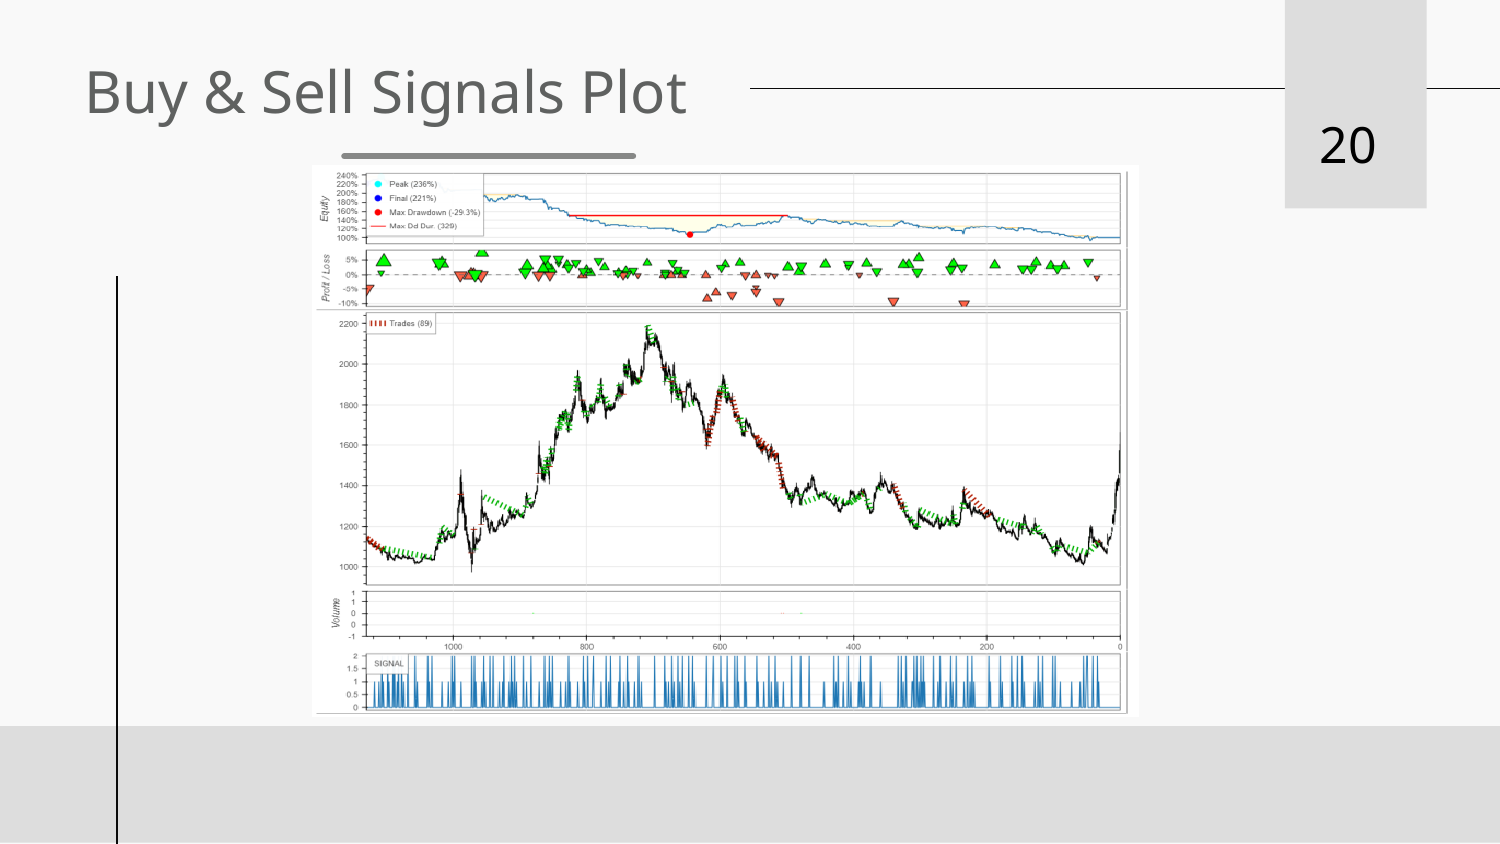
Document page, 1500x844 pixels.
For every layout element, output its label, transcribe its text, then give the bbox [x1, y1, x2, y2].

text_box [1284, 0, 1427, 209]
text_box 20 [1305, 106, 1405, 181]
title Buy & Sell Signals Plot [69, 39, 741, 171]
picture [312, 165, 1139, 717]
